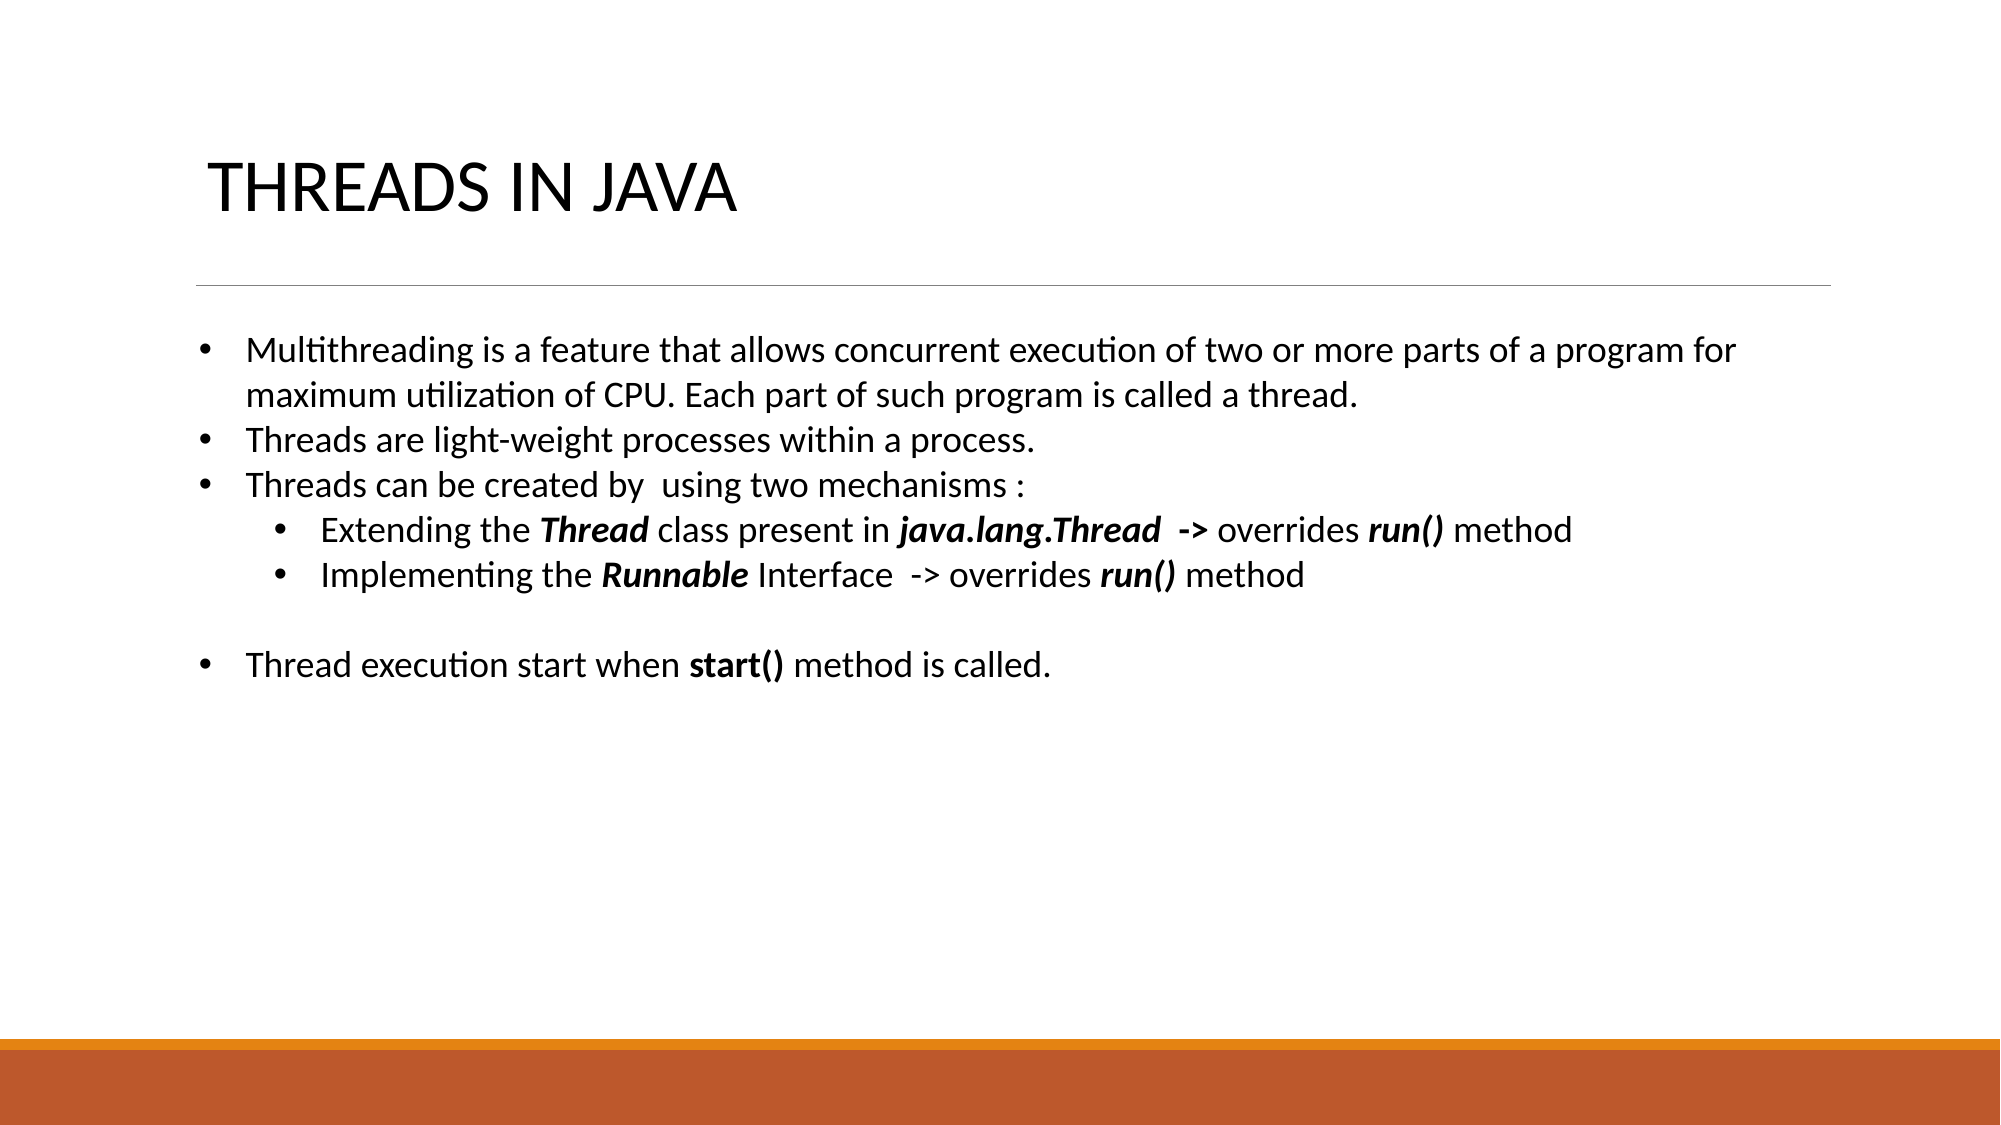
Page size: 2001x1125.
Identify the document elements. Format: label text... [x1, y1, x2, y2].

text_box THREADS IN JAVA [192, 128, 1825, 234]
text_box Multithreading is a feature that allows concurrent execution of two or more parts of a program for maximum utilization of CPU. Each part of such program is called a thread. Threads are light-weight processes within a process. Threads can be created by using two mechanisms : Extending the Thread class present in java.lang.Thread -> overrides run() method Implementing the Runnable Interface -> overrides run() method Thread execution start when start() method is called. [183, 318, 1816, 693]
